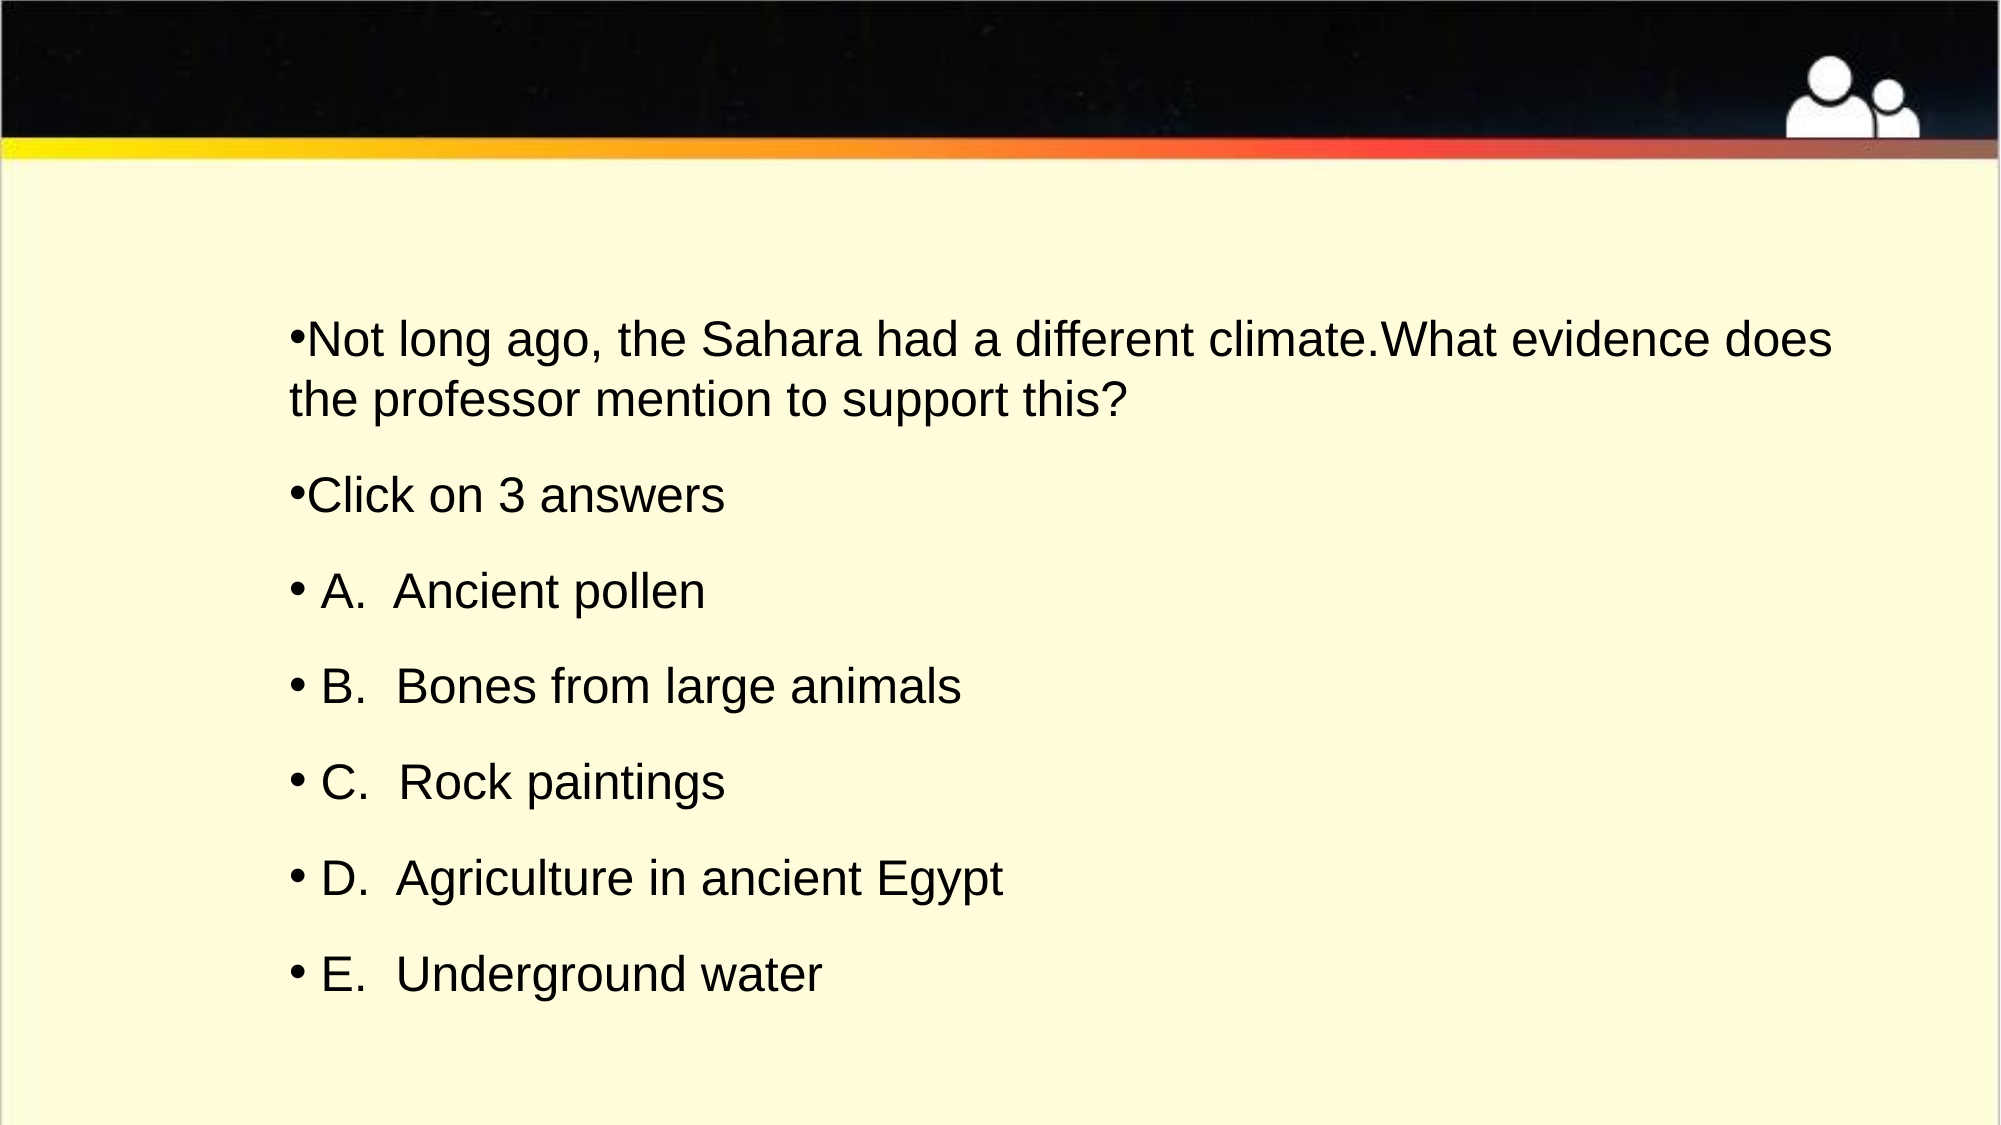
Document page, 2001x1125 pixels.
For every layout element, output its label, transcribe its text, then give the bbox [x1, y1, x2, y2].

list Not long ago, the Sahara had a different climate.What evidence does the professor mention to support this? Click on 3 answers A. Ancient pollen B. Bones from large animals C. Rock paintings D. Agriculture in ancient Egypt E. Underground water [210, 299, 1863, 1014]
picture [0, 0, 2001, 1125]
